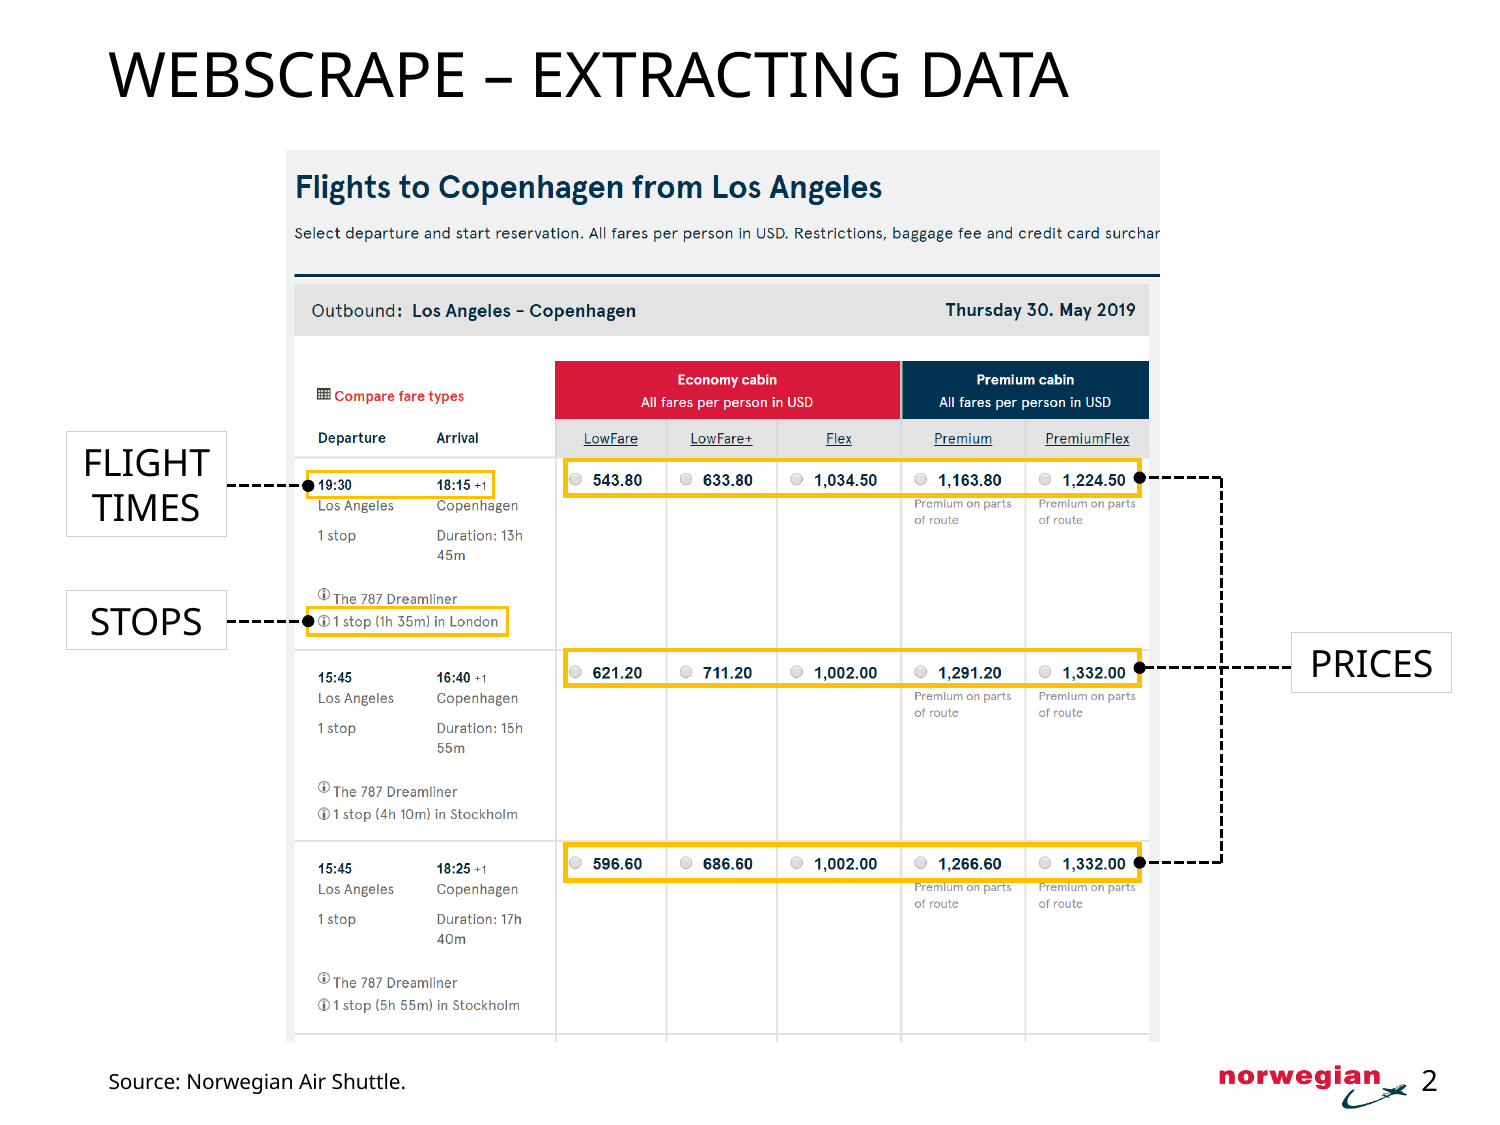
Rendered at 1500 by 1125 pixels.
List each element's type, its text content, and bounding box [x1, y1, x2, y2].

title WEBSCRAPE – EXTRACTING DATA [93, 29, 1407, 126]
text_box Source: Norwegian Air Shuttle. [93, 1061, 713, 1102]
text_box STOPS [66, 590, 227, 650]
text_box PRICES [1291, 632, 1452, 693]
text_box FLIGHT TIMES [66, 431, 227, 537]
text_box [286, 150, 1160, 1042]
picture [1219, 1065, 1407, 1109]
